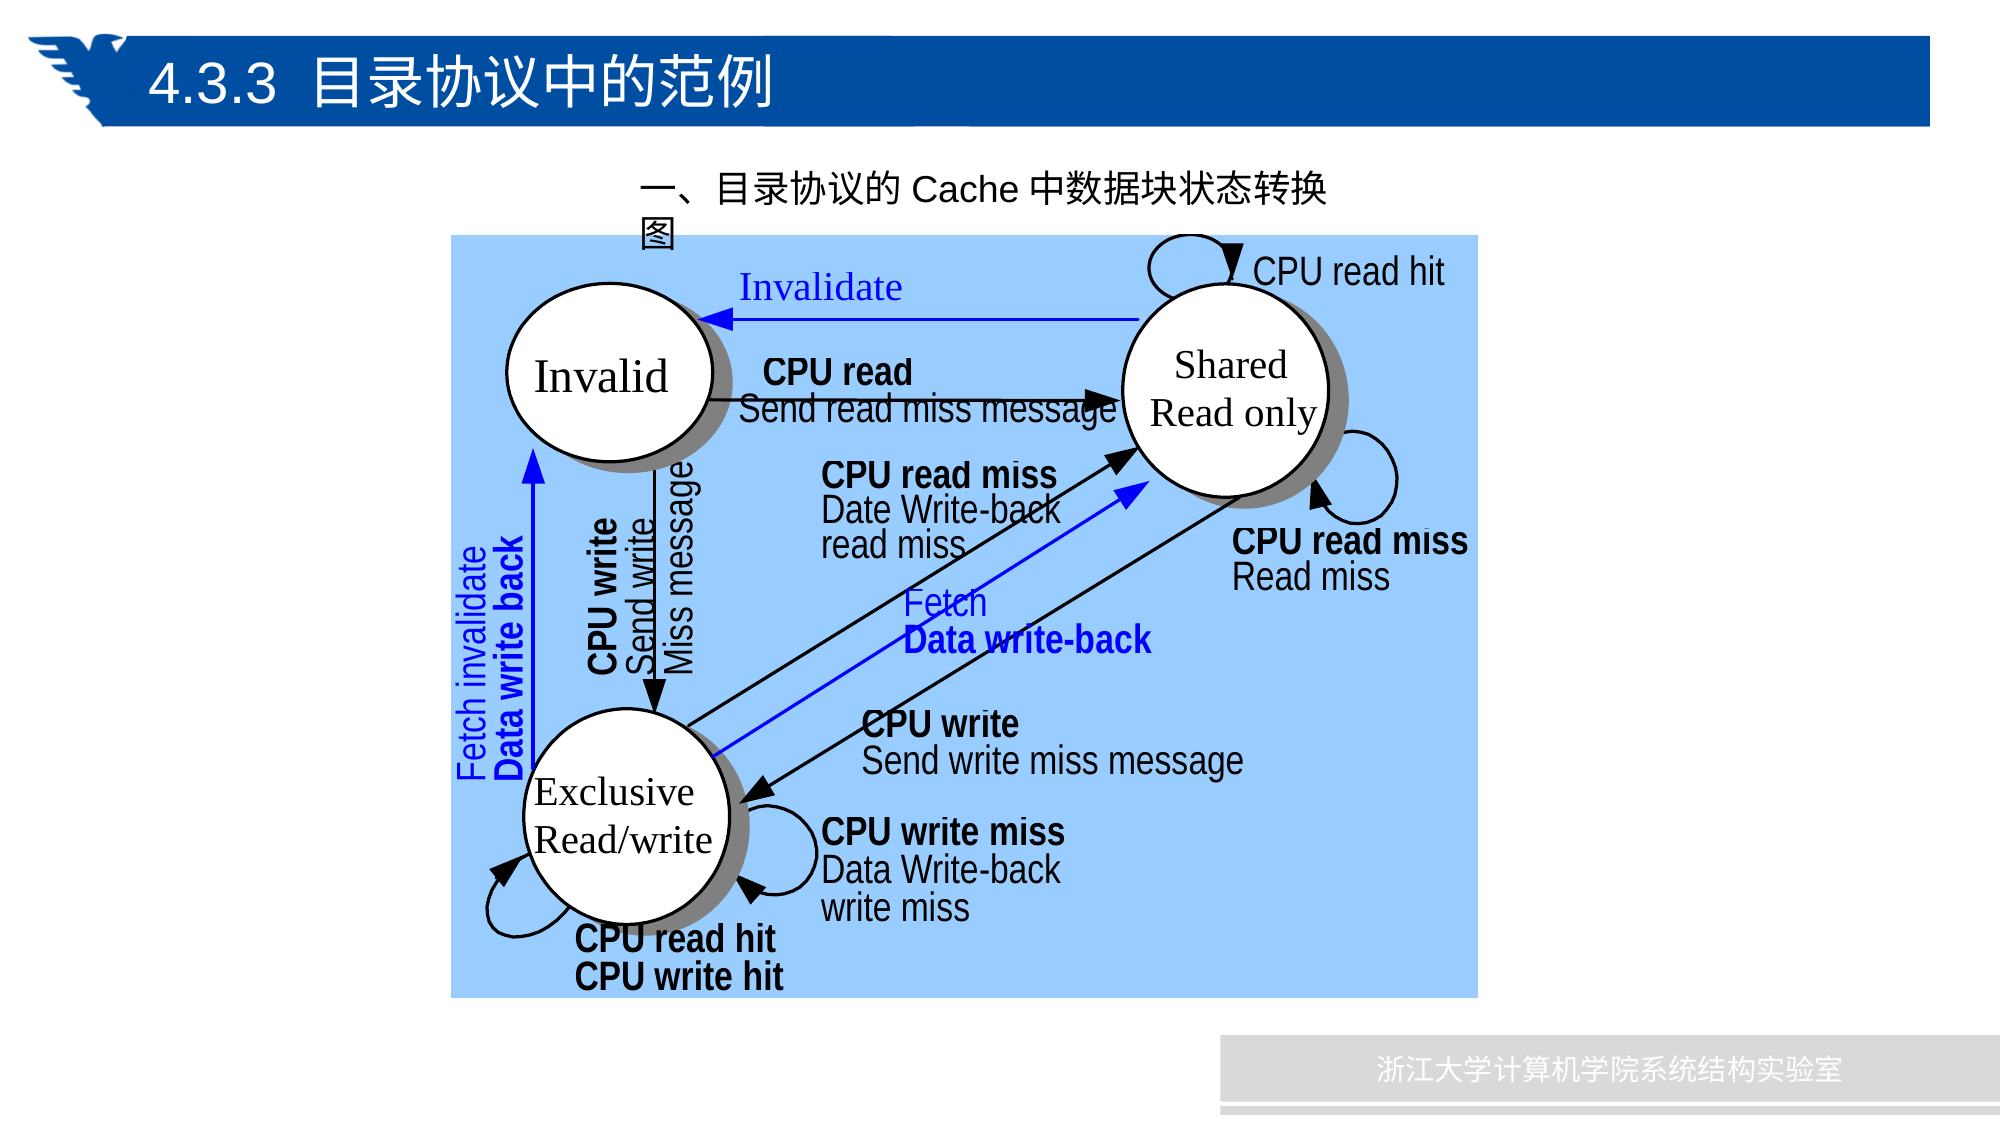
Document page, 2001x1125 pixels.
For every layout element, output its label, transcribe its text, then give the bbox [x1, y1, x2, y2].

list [451, 234, 1479, 998]
title 4.3.3 目录协议中的范例 [133, 37, 1796, 188]
text_box 一、目录协议的Cache中数据块状态转换图 [624, 157, 1375, 232]
picture [7, 19, 197, 127]
